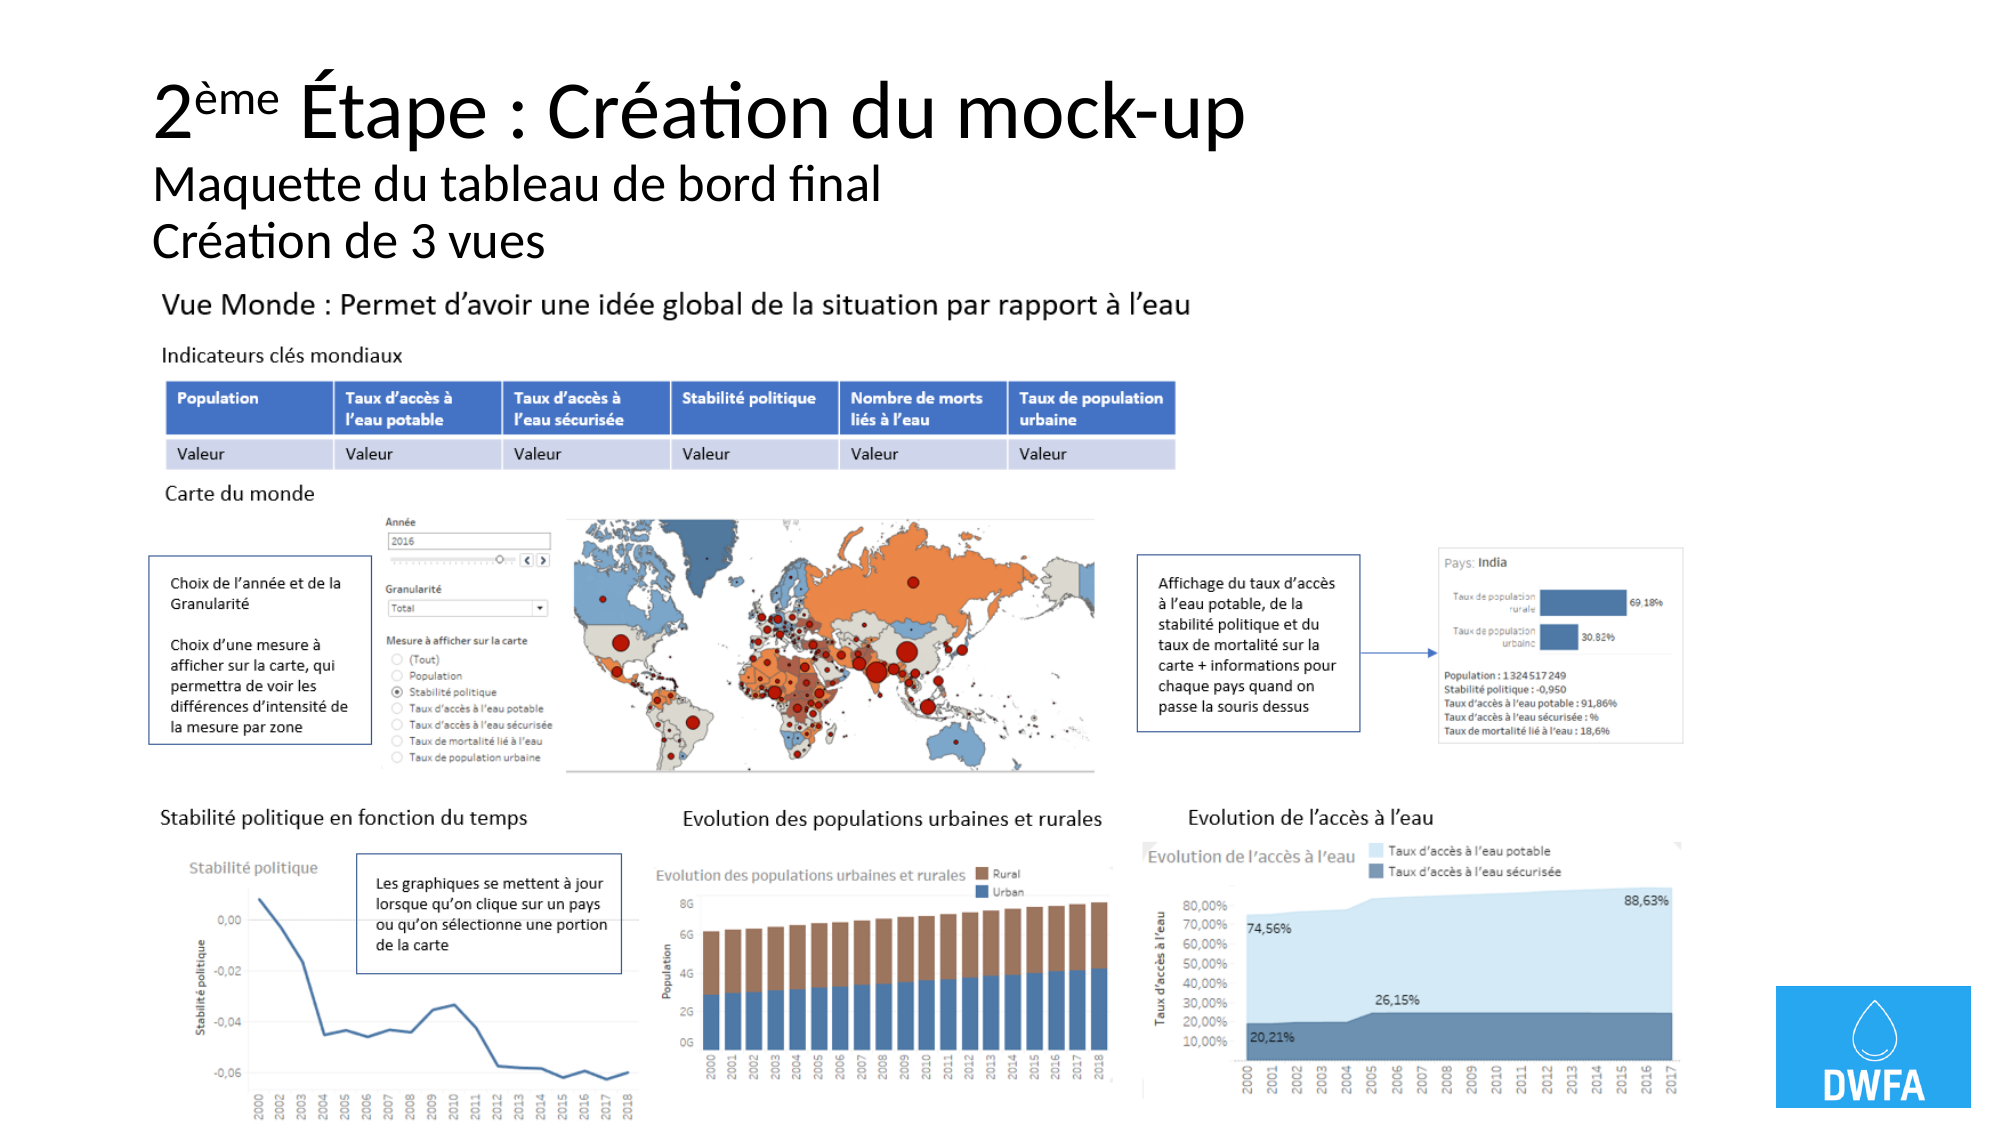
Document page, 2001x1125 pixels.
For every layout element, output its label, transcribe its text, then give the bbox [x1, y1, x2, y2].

title 2ème Étape : Création du mock-up Maquette du tableau de bord final Création de 3 vues [137, 59, 1863, 278]
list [137, 276, 1695, 1125]
picture [1776, 986, 1971, 1108]
